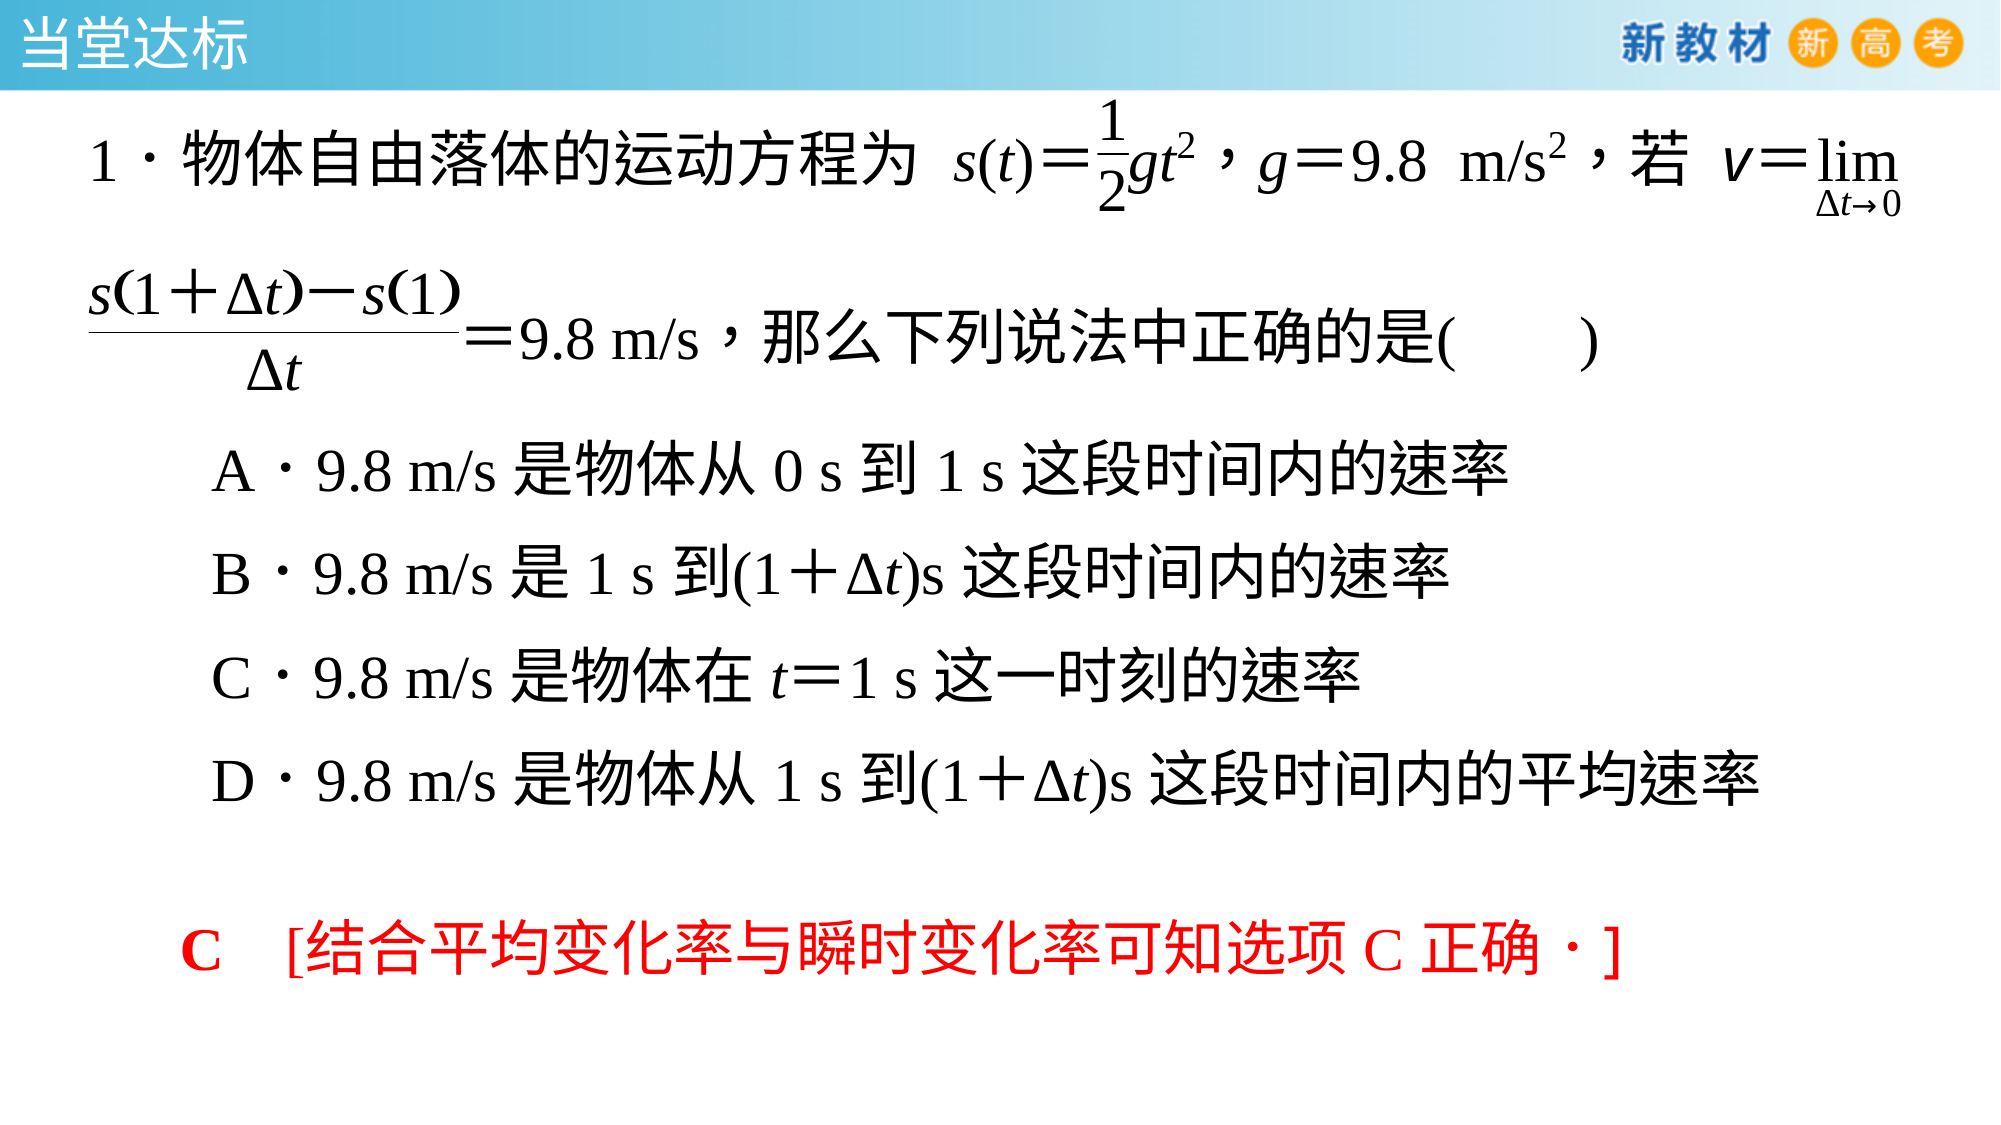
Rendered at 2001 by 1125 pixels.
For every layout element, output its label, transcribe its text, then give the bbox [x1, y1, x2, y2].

text_box 当堂达标 [1, 0, 265, 85]
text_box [88, 83, 1906, 844]
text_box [56, 909, 1874, 1029]
picture [0, 0, 2001, 1125]
